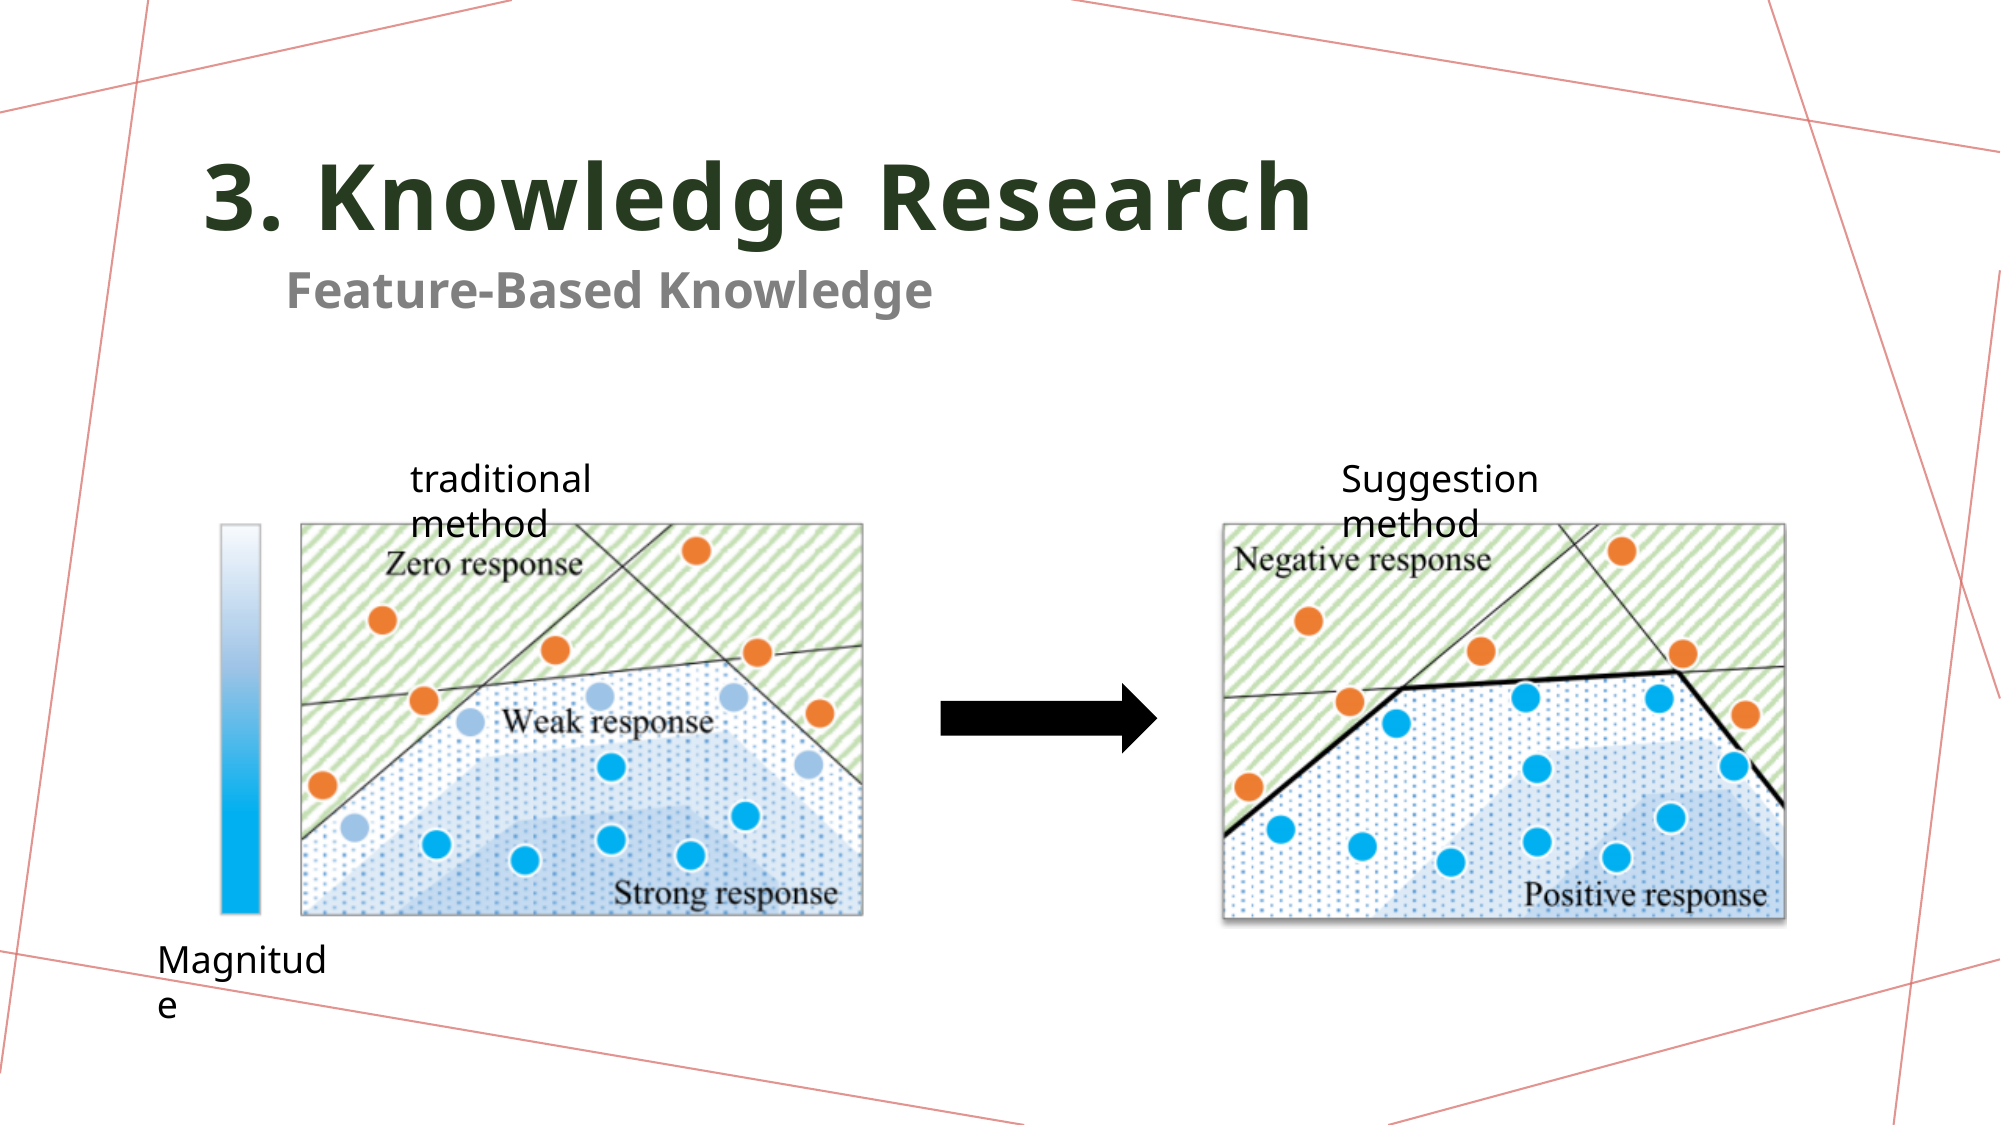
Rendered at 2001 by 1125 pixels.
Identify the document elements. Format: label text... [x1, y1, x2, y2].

text_box Magnitude [142, 928, 351, 1034]
picture [213, 508, 1787, 929]
text_box Suggestion method [1326, 447, 1691, 508]
text_box traditional method [395, 447, 735, 508]
title 3. Knowledge Research [185, 68, 1913, 311]
text_box Feature-Based Knowledge [270, 250, 949, 326]
